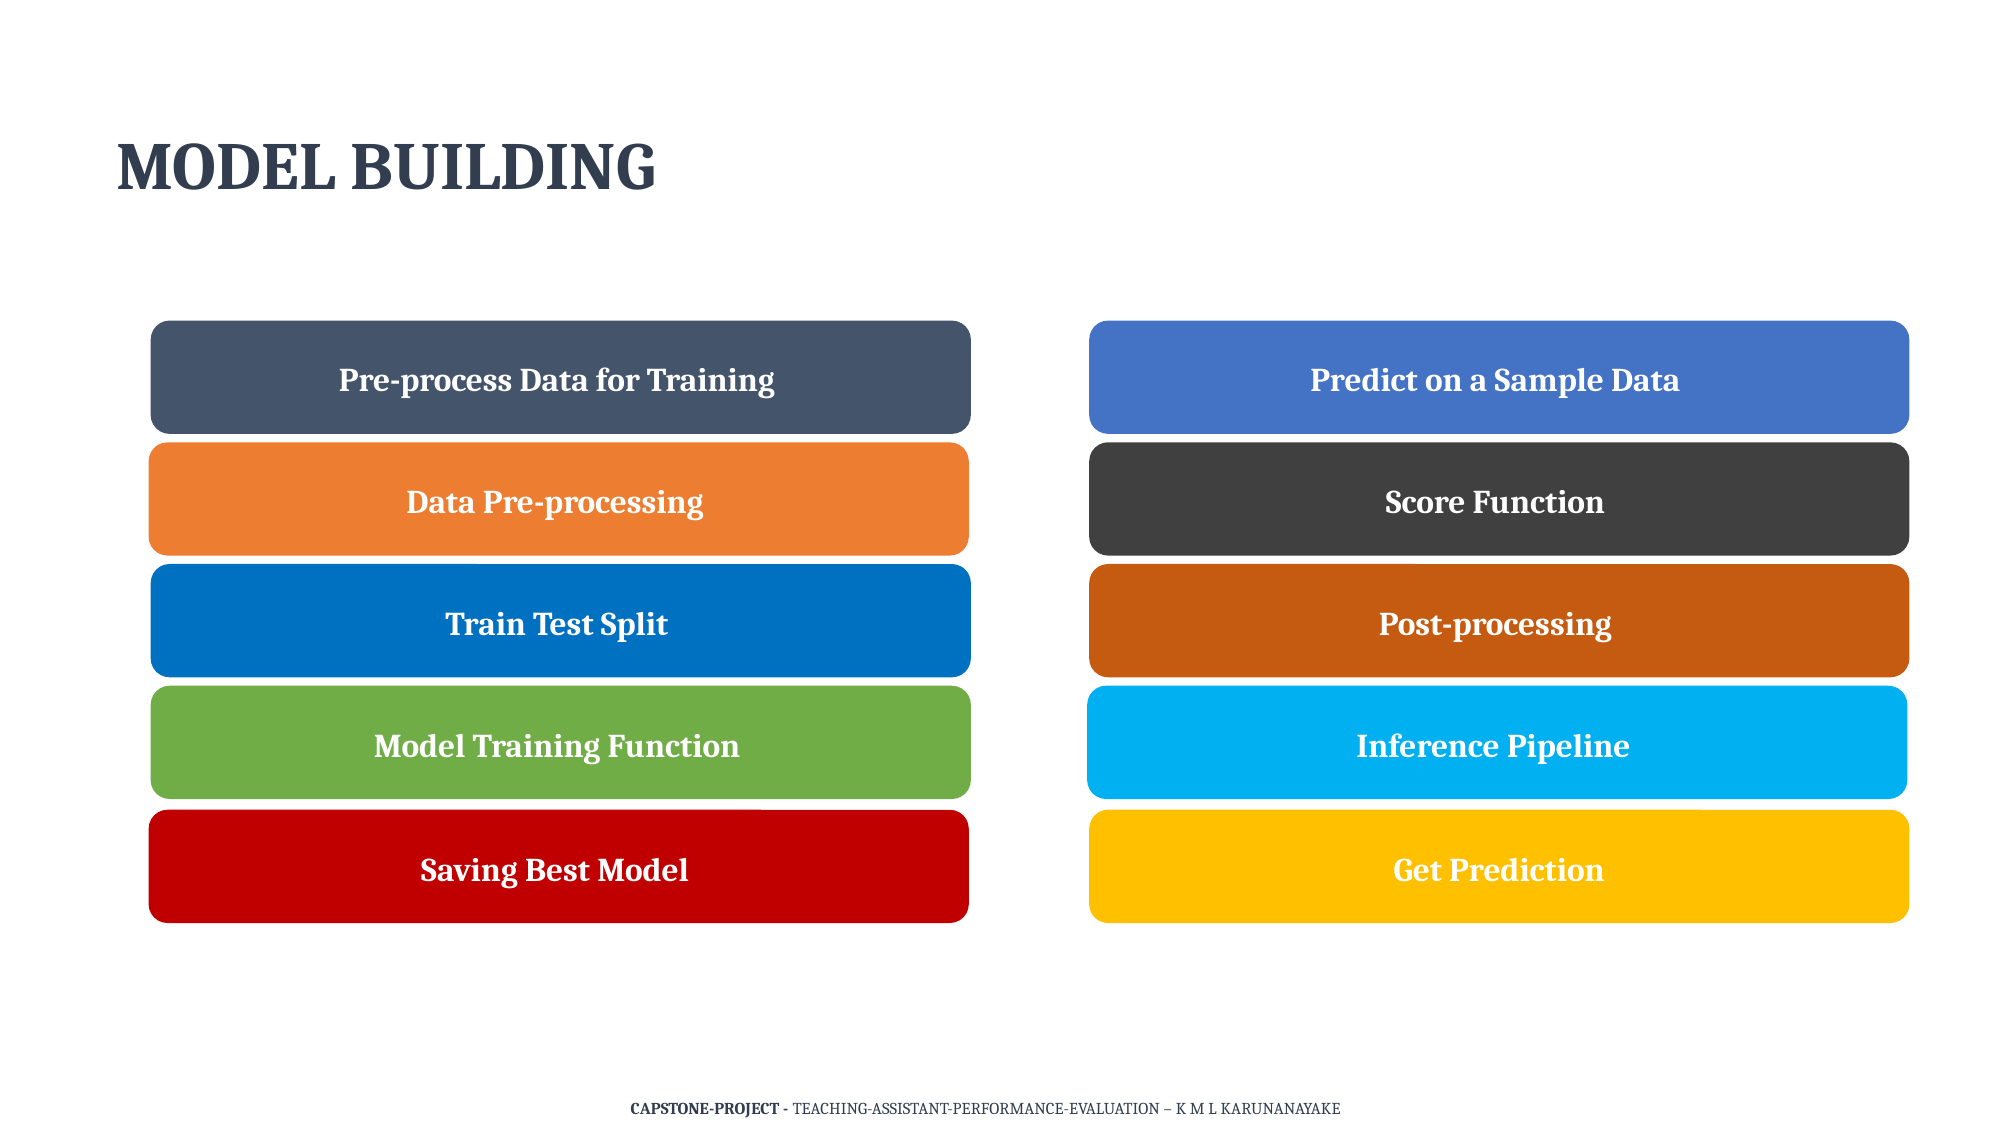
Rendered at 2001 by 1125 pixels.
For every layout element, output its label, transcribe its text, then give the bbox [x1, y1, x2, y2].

text_box Saving Best Model [147, 808, 970, 925]
text_box Data Pre-processing [147, 441, 970, 557]
text_box Inference Pipeline [1086, 684, 1909, 801]
text_box Get Prediction [1088, 808, 1911, 925]
text_box Score Function [1088, 441, 1911, 557]
text_box Model Training Function [149, 684, 972, 801]
text_box Predict on a Sample Data [1088, 319, 1911, 435]
text_box Train Test Split [149, 562, 972, 679]
text_box Capstone-Project - Teaching-Assistant-Performance-Evaluation – K M L Karunanayake [346, 1046, 1626, 1125]
text_box Pre-process Data for Training [149, 319, 972, 435]
text_box Model Building [101, 85, 680, 212]
text_box Post-processing [1088, 562, 1911, 679]
